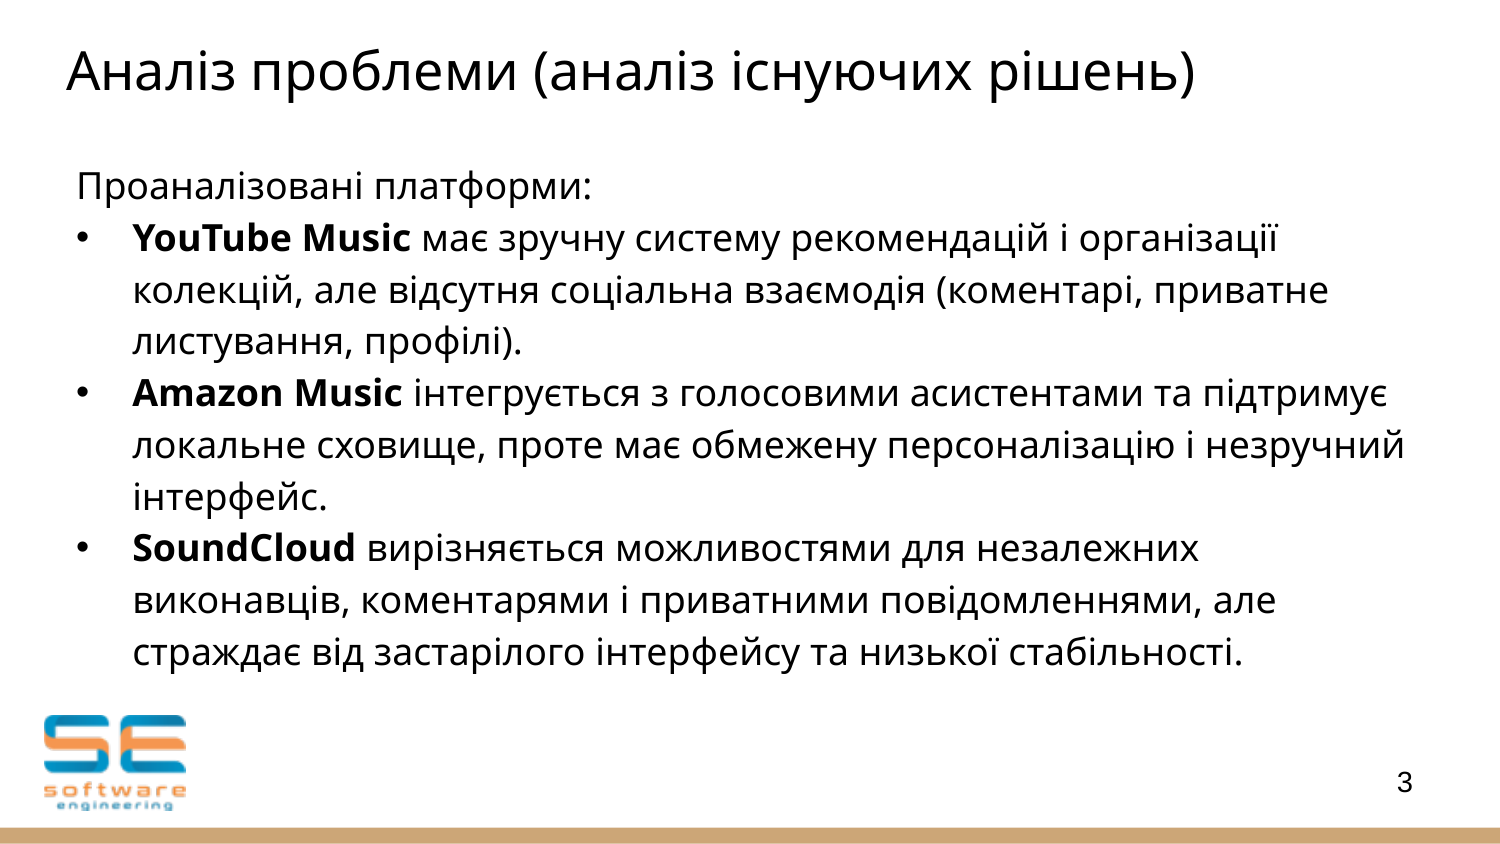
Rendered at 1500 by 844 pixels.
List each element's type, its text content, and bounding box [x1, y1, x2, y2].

list Проаналізовані платформи: YouTube Music має зручну систему рекомендацій і організації колекцій, але відсутня соціальна взаємодія (коментарі, приватне листування, профілі). Amazon Music інтегрується з голосовими асистентами та підтримує локальне сховище, проте має обмежену персоналізацію і незручний інтерфейс. SoundCloud вирізняється можливостями для незалежних виконавців, коментарями і приватними повідомленнями, але страждає від застарілого інтерфейсу та низької стабільності. [42, 140, 1440, 691]
title Аналіз проблеми (аналіз існуючих рішень) [51, 0, 1449, 116]
text_box 3 [1382, 755, 1500, 806]
picture [43, 714, 186, 811]
